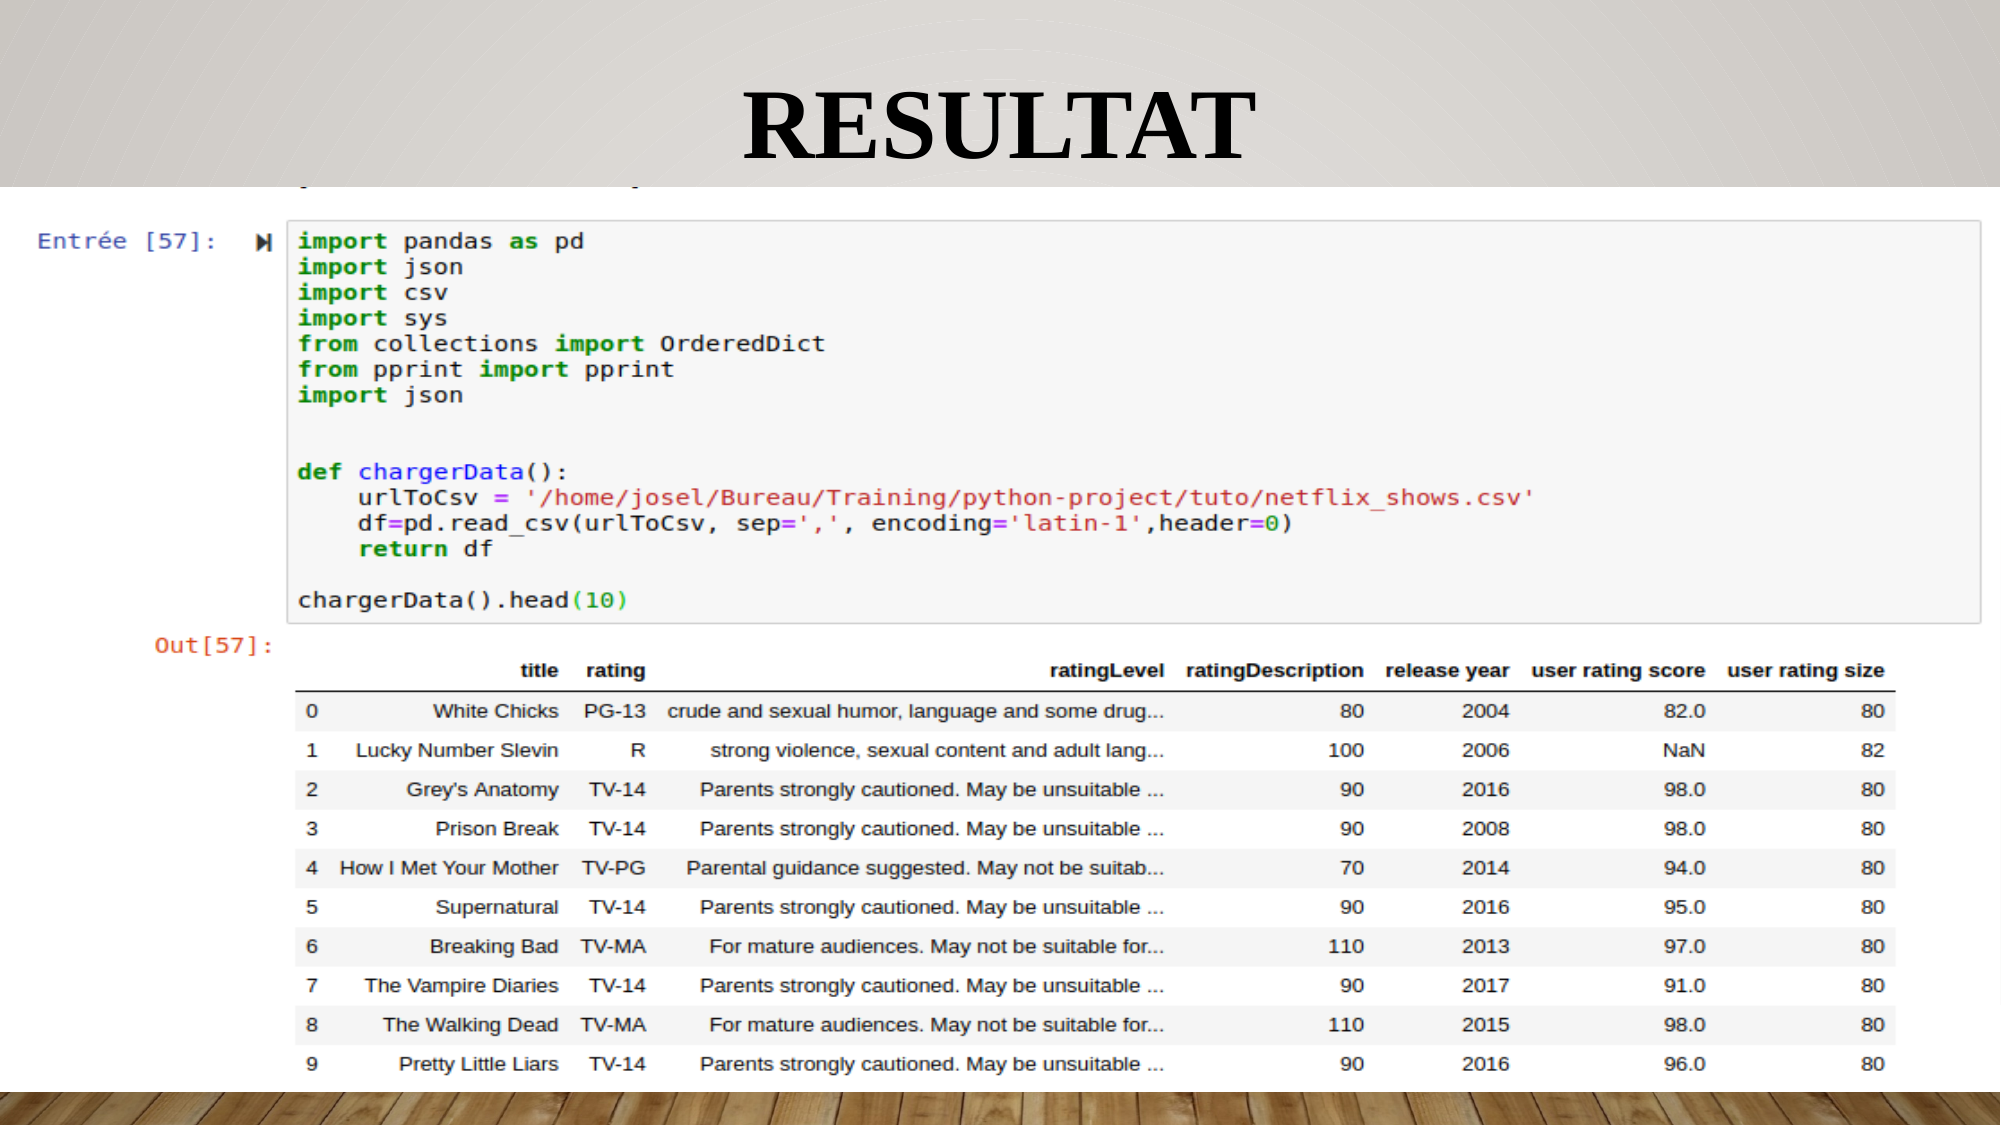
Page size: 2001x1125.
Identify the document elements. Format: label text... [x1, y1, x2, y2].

picture [0, 186, 2000, 1125]
title RESULTAT [212, 65, 1788, 186]
